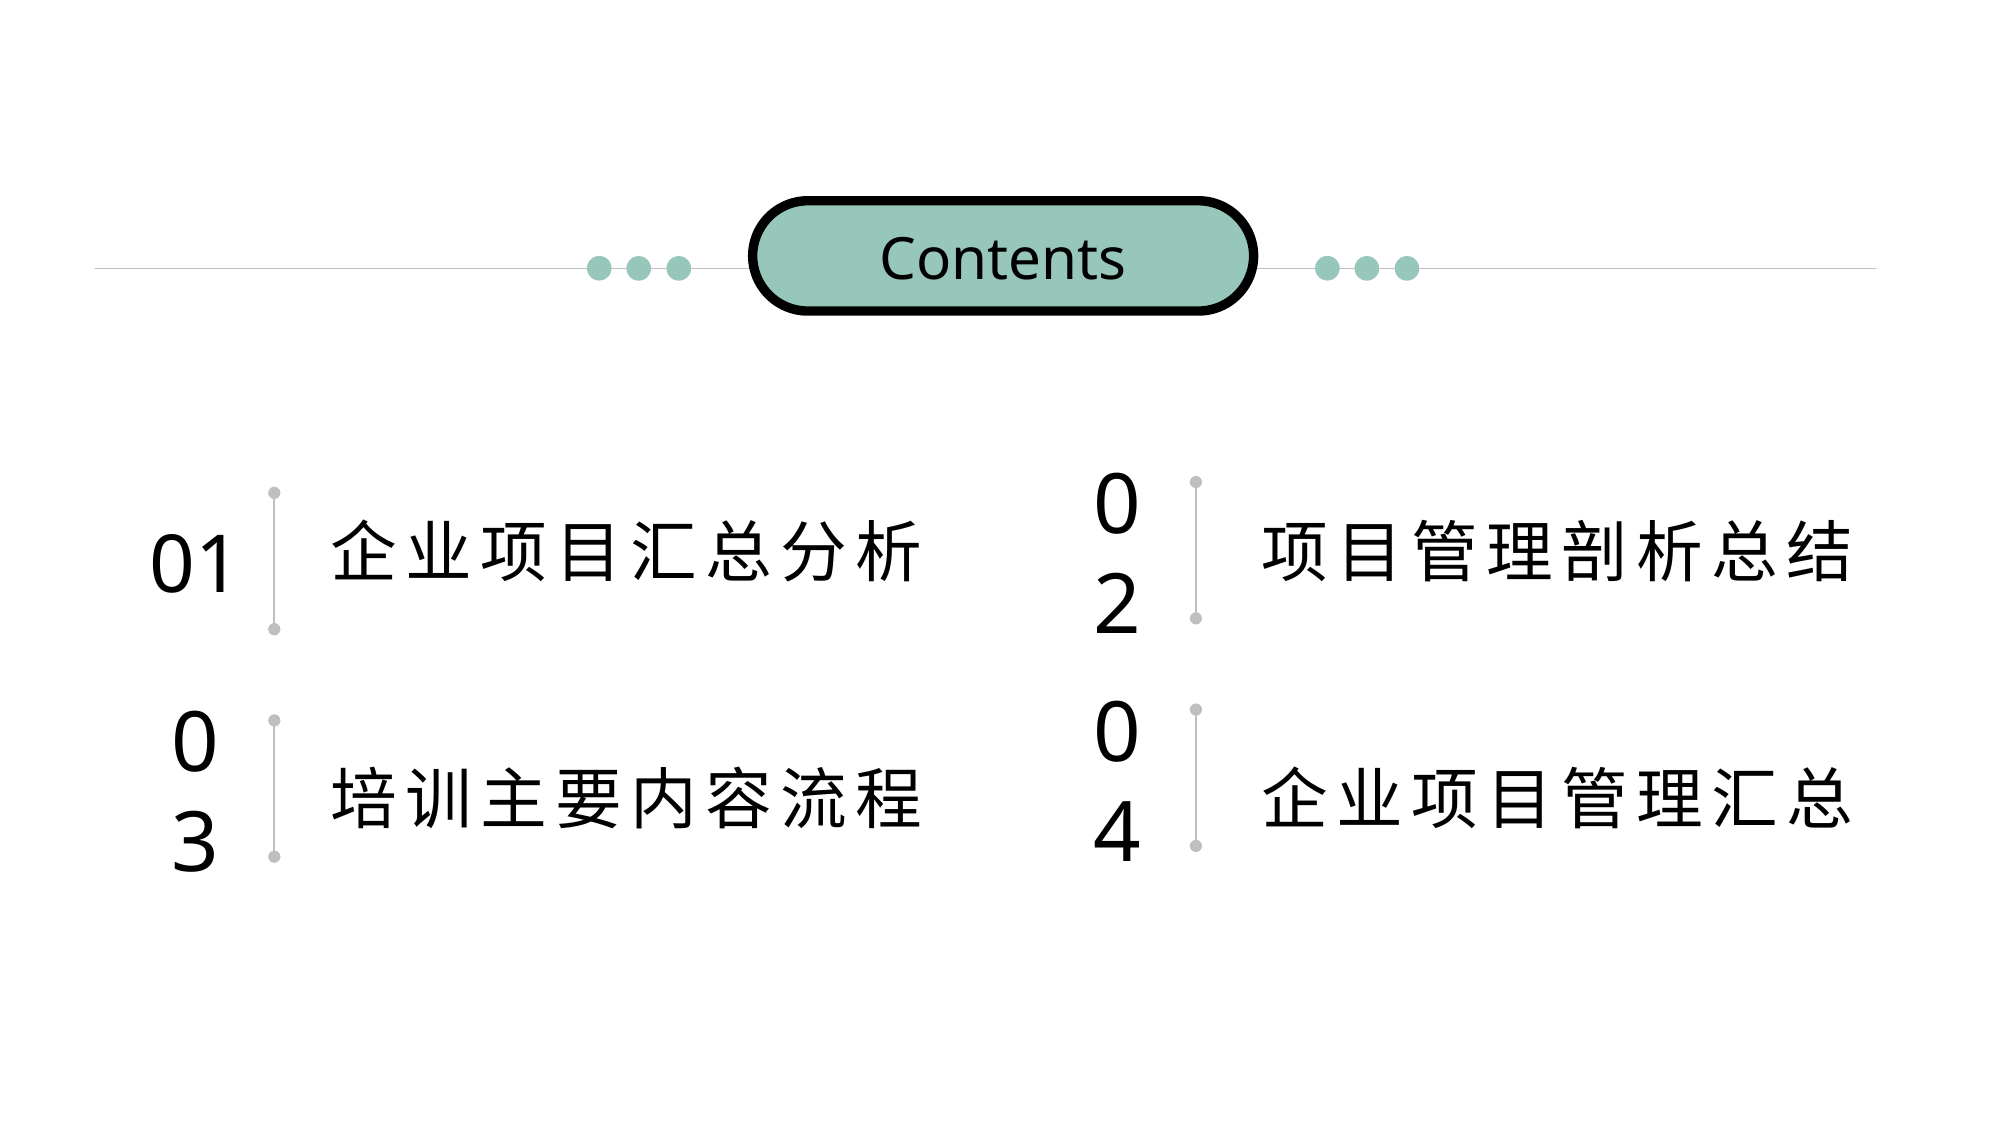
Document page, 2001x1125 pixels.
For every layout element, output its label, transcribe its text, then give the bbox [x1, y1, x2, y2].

text_box 培训主要内容流程 [315, 749, 938, 845]
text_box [1315, 255, 1420, 281]
text_box Contents [751, 199, 1255, 268]
text_box 04 [1055, 709, 1179, 846]
text_box 项目管理剖析总结 [1247, 502, 1870, 597]
text_box Contents [753, 269, 1254, 313]
text_box 01 [134, 492, 257, 630]
text_box 03 [134, 720, 257, 857]
text_box 企业项目汇总分析 [315, 502, 938, 597]
text_box 02 [1055, 482, 1179, 619]
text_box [586, 255, 692, 281]
text_box 企业项目管理汇总 [1247, 749, 1870, 845]
